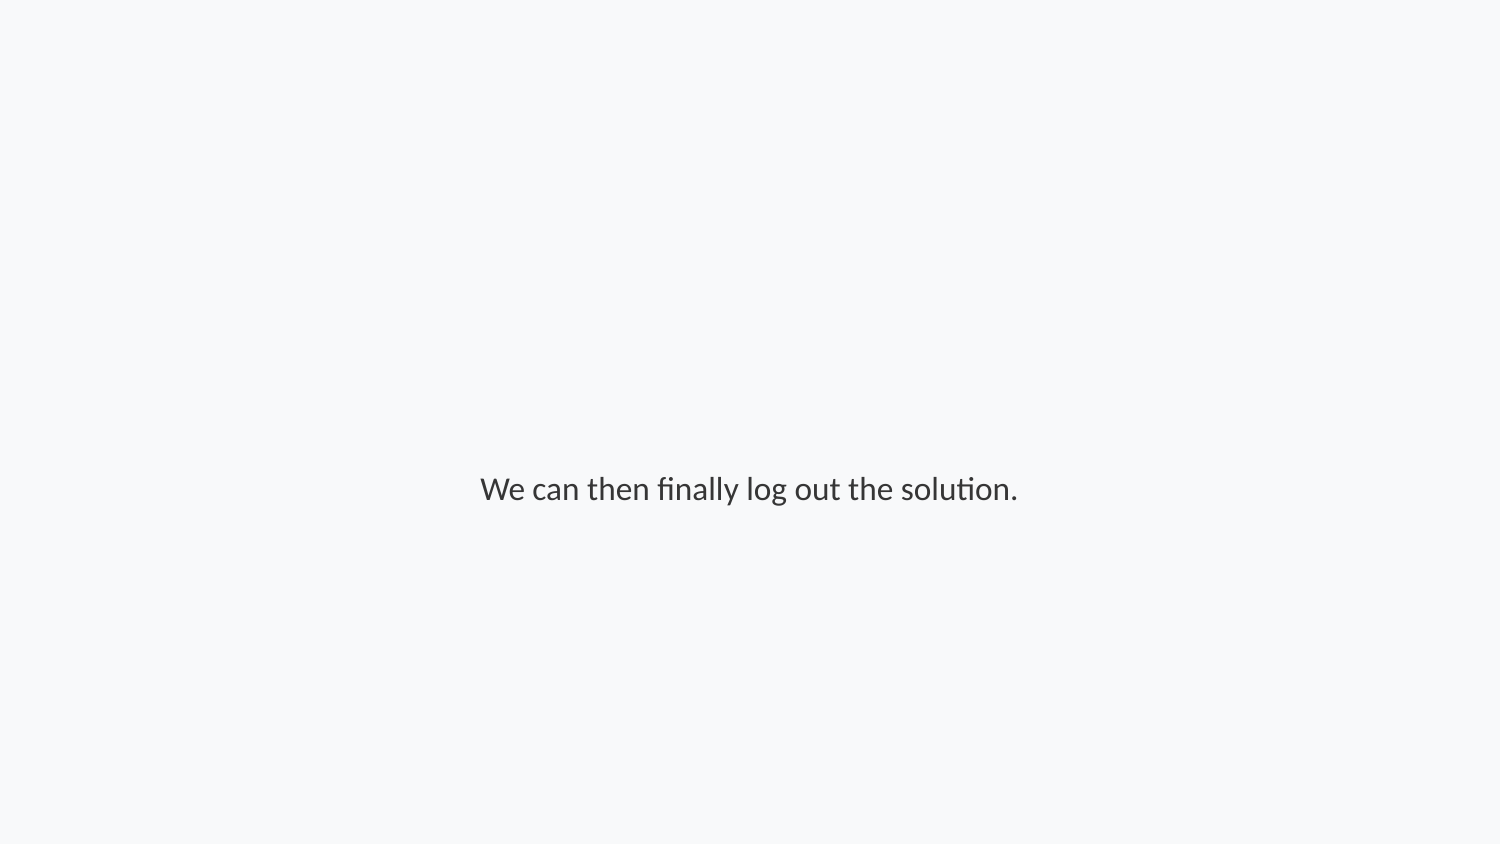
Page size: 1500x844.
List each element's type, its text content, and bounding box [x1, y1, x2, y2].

text_box We can then finally log out the solution. [149, 299, 1350, 675]
